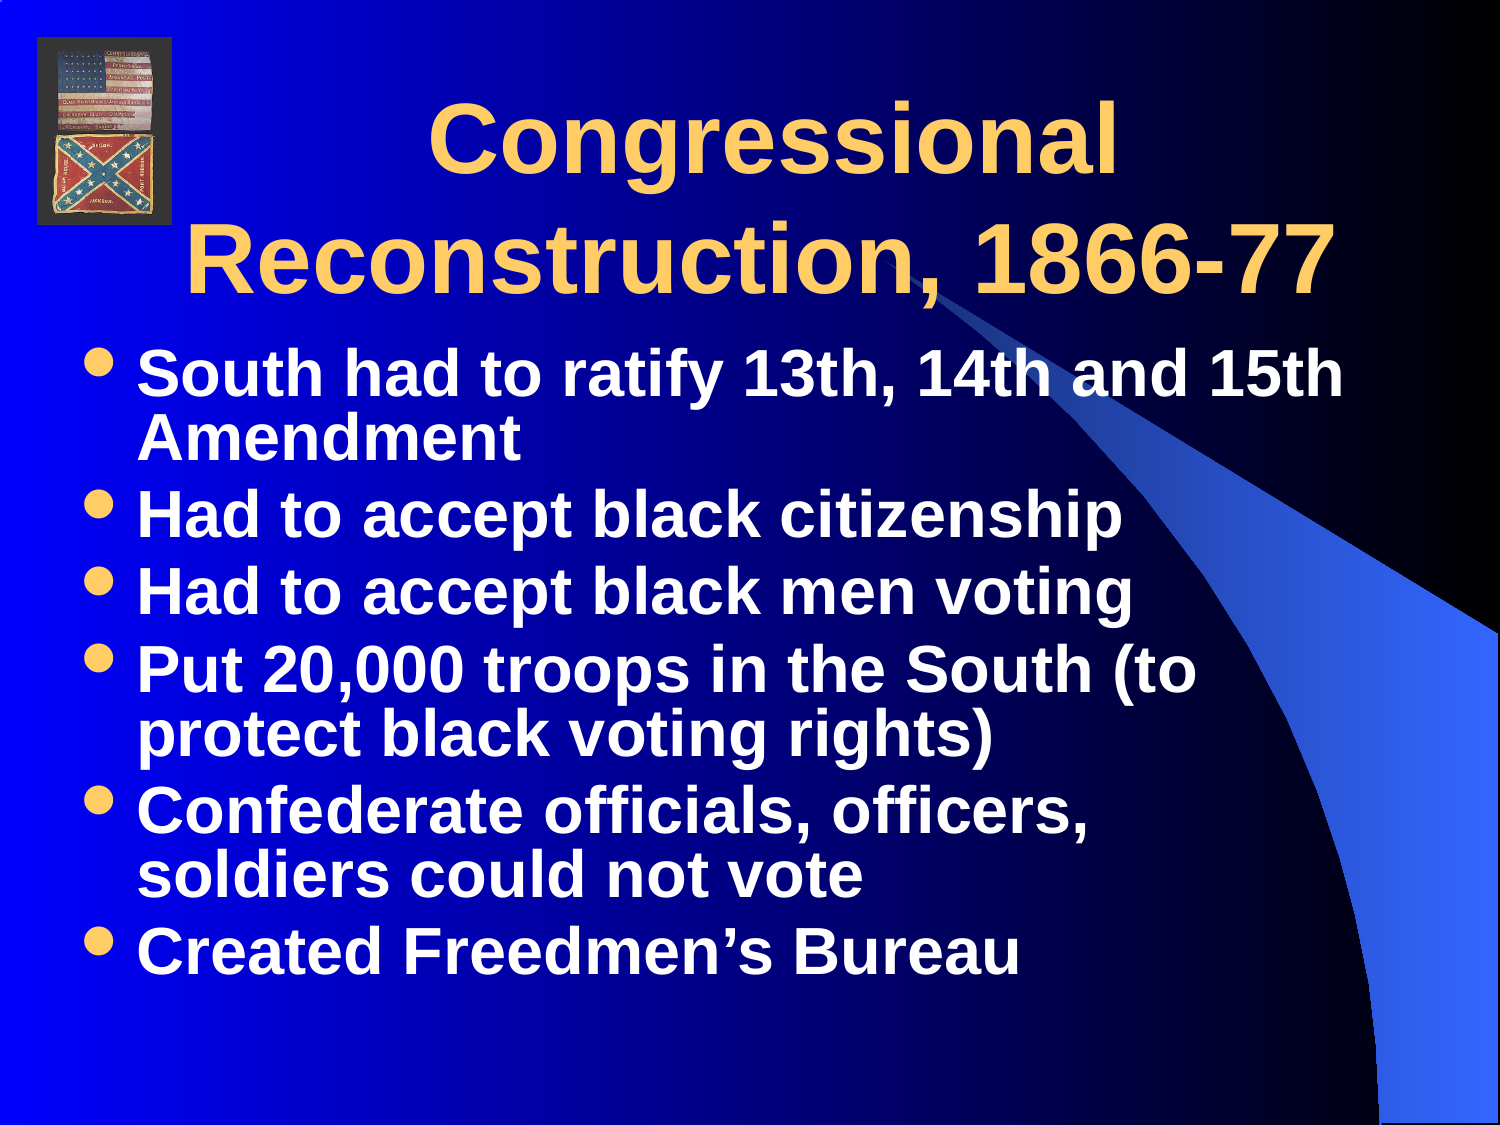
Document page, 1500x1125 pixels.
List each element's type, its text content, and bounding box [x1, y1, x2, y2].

picture [37, 37, 172, 226]
list South had to ratify 13th, 14th and 15th Amendment Had to accept black citizenship Had to accept black men voting Put 20,000 troops in the South (to protect black voting rights) Confederate officials, officers, soldiers could not vote Created Freedmen’s Bureau [49, 337, 1388, 1038]
title Congressional Reconstruction, 1866-77 [111, 99, 1438, 288]
